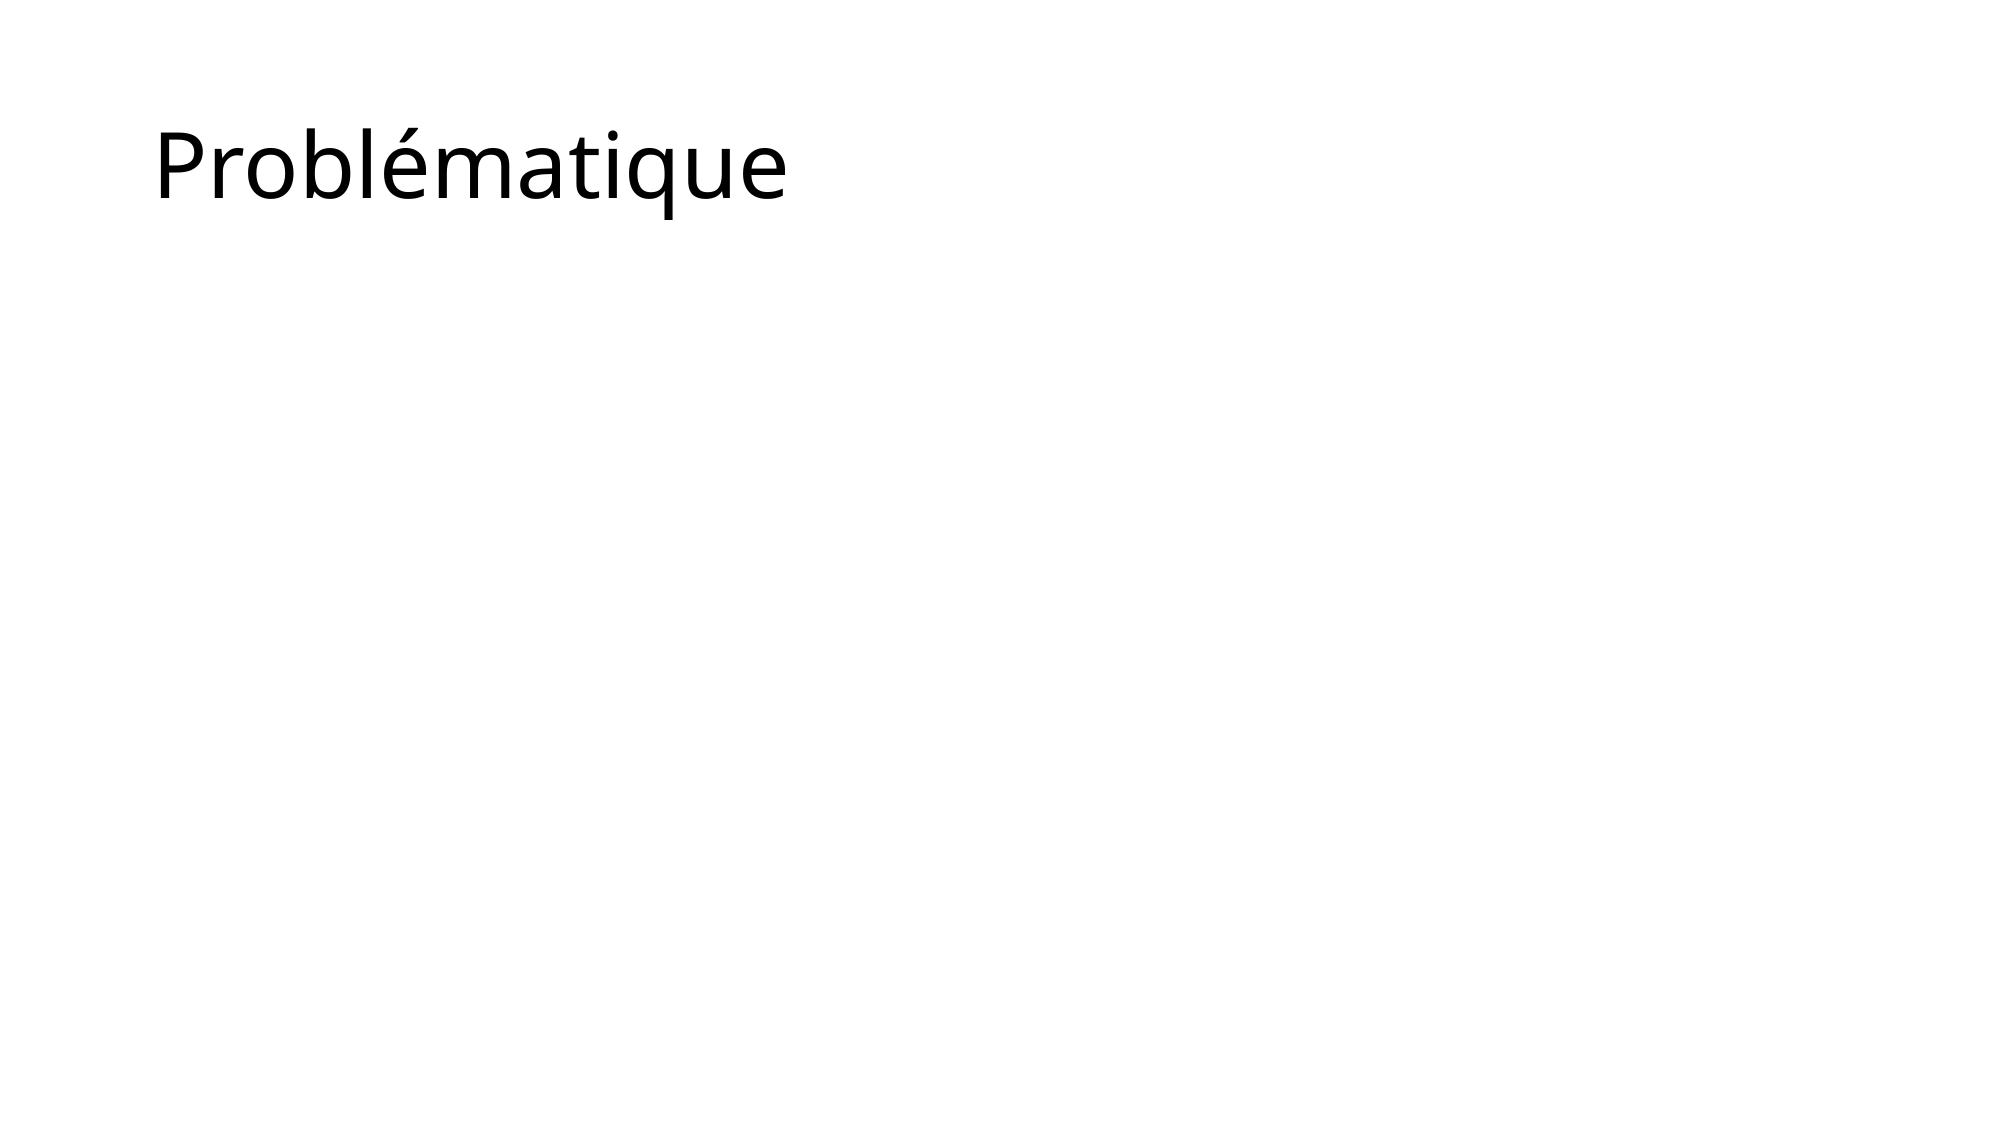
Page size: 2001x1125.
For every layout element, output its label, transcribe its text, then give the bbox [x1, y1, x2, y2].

title Problématique [137, 59, 1863, 278]
